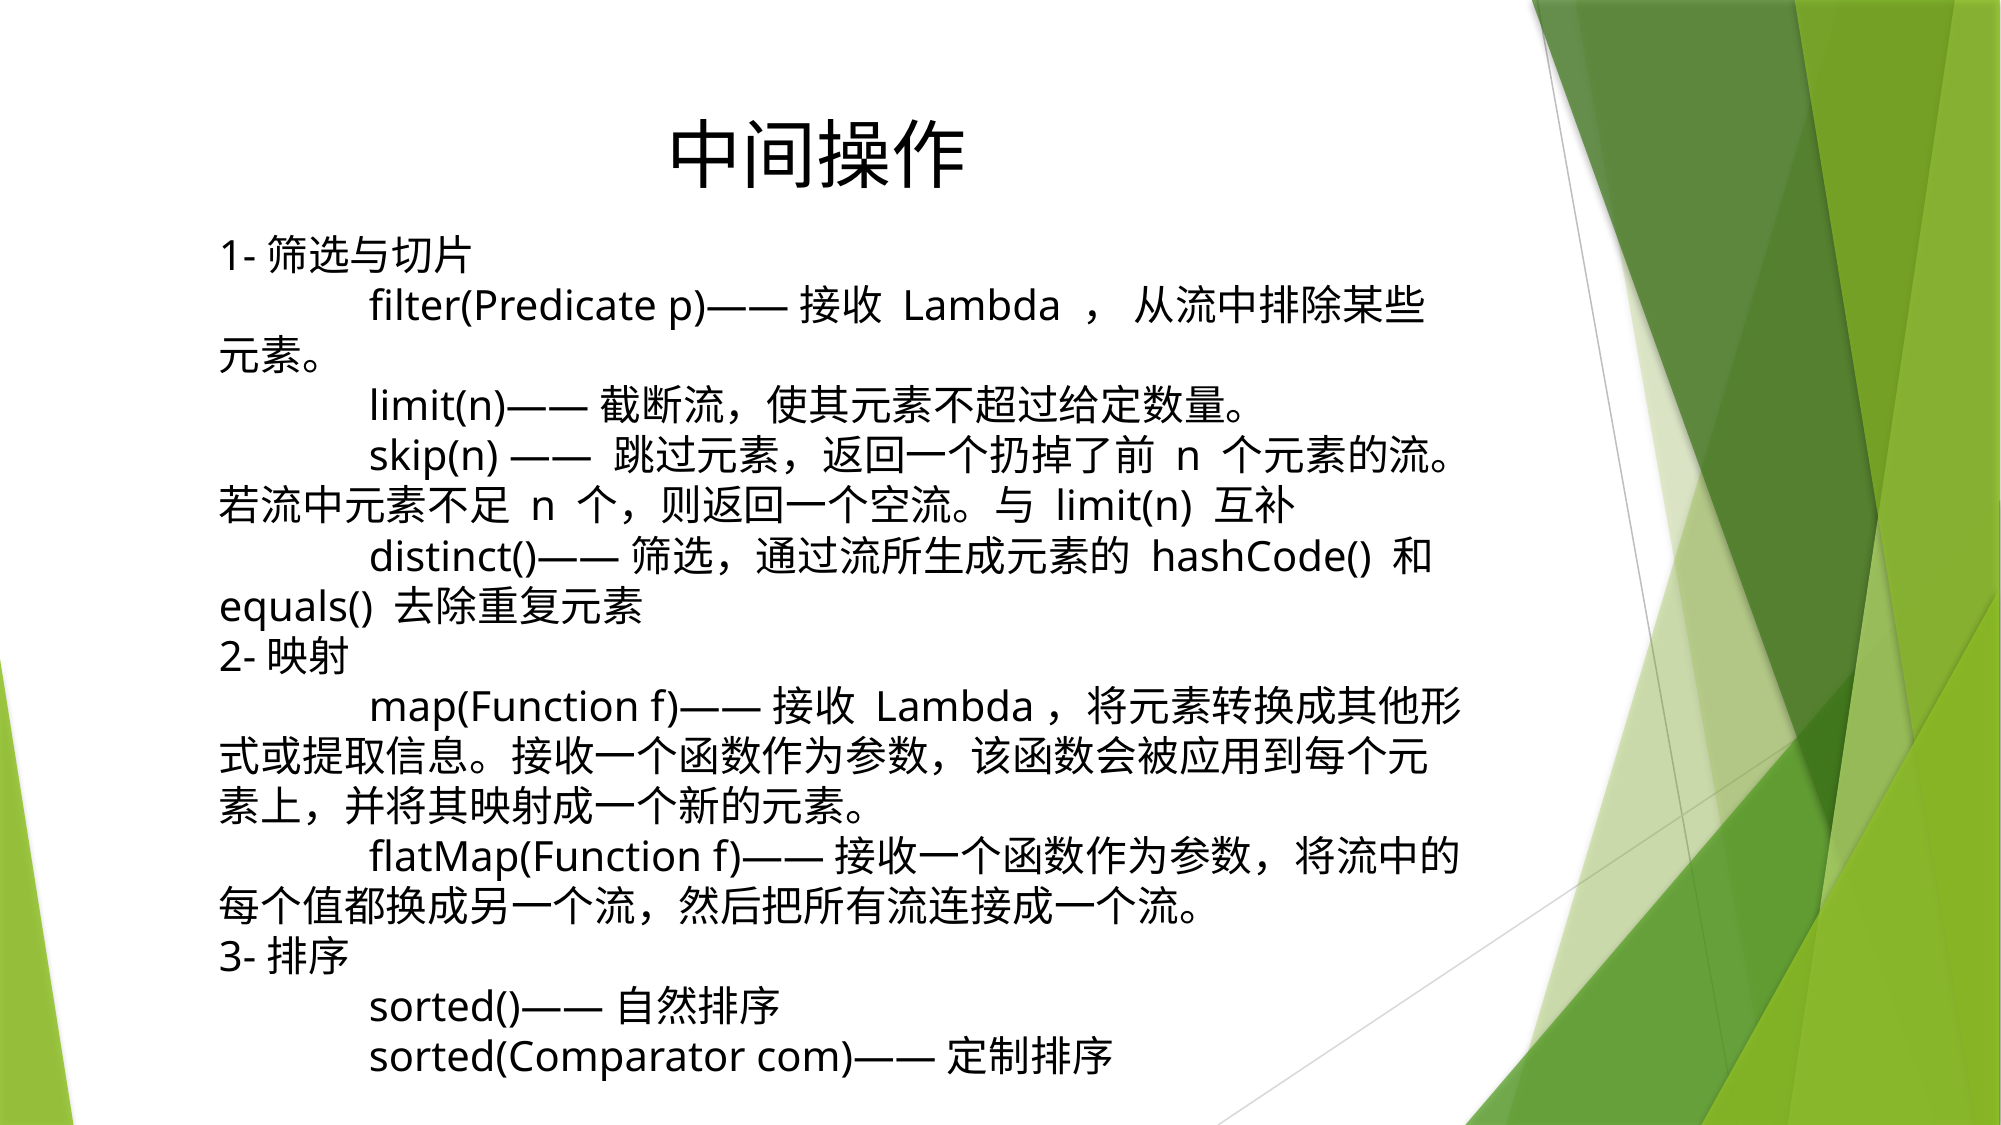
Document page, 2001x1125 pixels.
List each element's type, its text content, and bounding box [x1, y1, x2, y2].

text_box 1-筛选与切片 filter(Predicate p)——接收 Lambda ， 从流中排除某些元素。 limit(n)——截断流，使其元素不超过给定数量。 skip(n) —— 跳过元素，返回一个扔掉了前 n 个元素的流。若流中元素不足 n 个，则返回一个空流。与 limit(n) 互补 distinct()——筛选，通过流所生成元素的 hashCode() 和 equals() 去除重复元素 2-映射 map(Function f)——接收 Lambda，将元素转换成其他形式或提取信息。接收一个函数作为参数，该函数会被应用到每个元素上，并将其映射成一个新的元素。 flatMap(Function f)——接收一个函数作为参数，将流中的每个值都换成另一个流，然后把所有流连接成一个流。 3-排序 sorted()——自然排序 sorted(Comparator com)——定制排序 [204, 221, 1479, 1087]
title 中间操作 [111, 99, 1522, 222]
